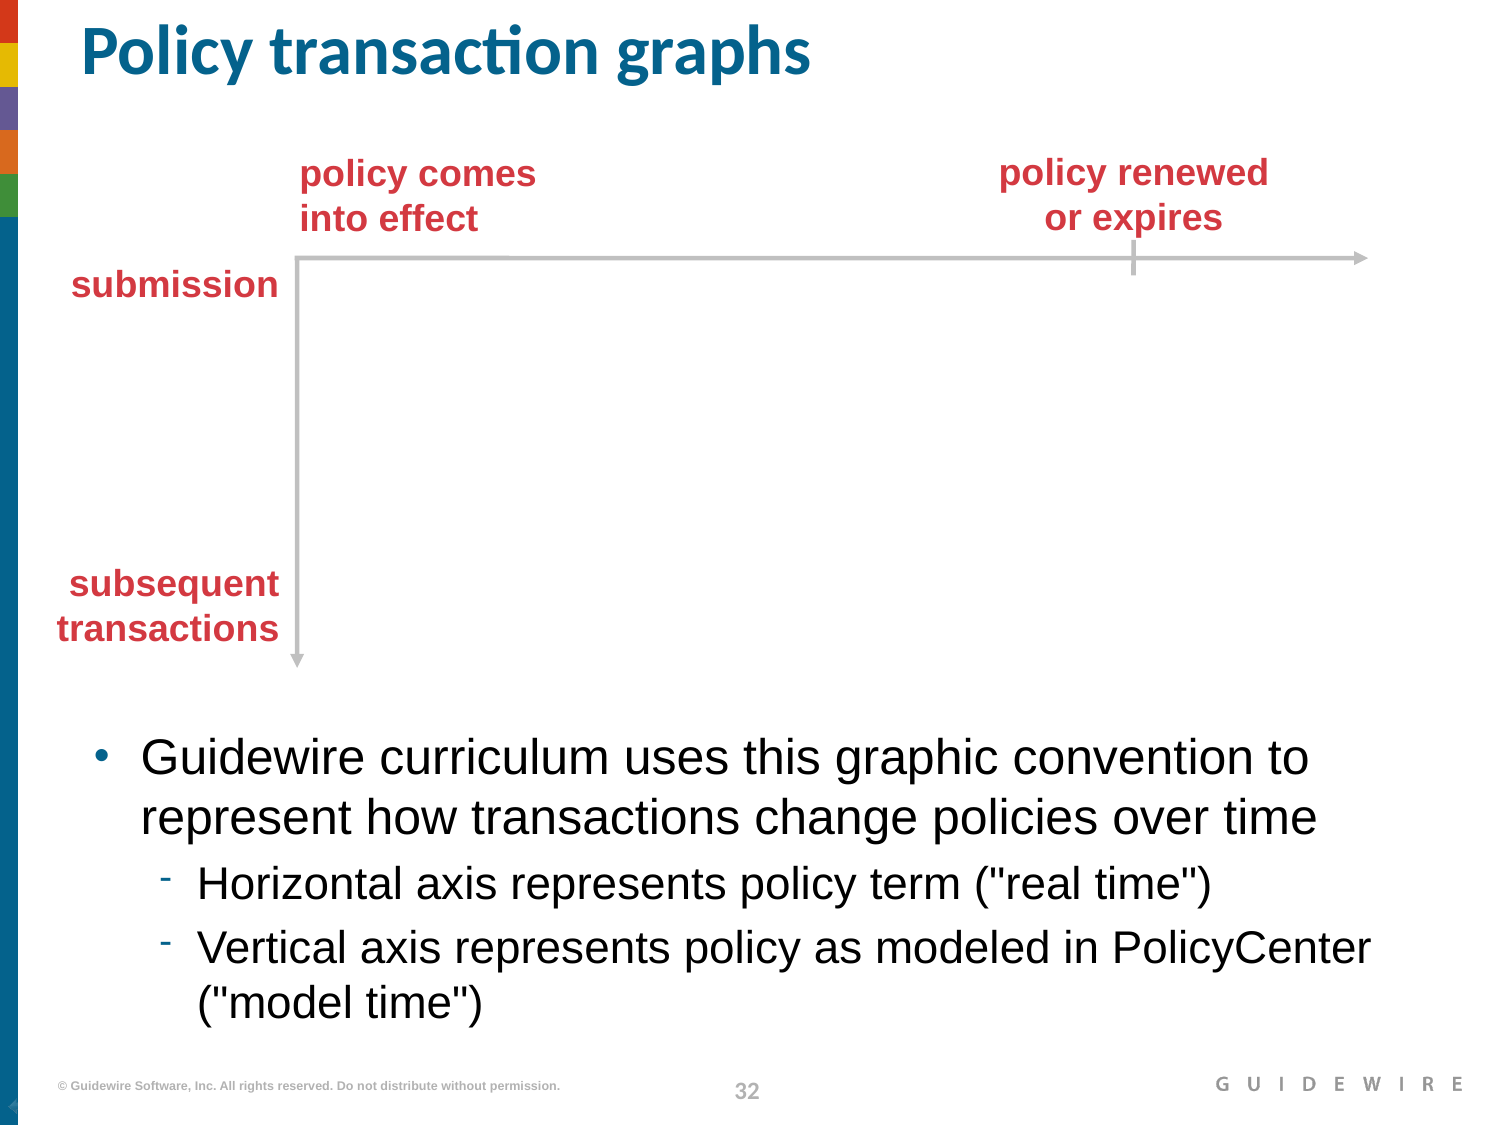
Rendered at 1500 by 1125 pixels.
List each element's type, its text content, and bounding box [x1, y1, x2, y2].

picture [0, 0, 18, 216]
picture [1215, 1073, 1480, 1096]
text_box [290, 258, 304, 668]
list Guidewire curriculum uses this graphic convention to represent how transactions change policies over time Horizontal axis represents policy term ("real time") Vertical axis represents policy as modeled in PolicyCenter ("model time") [93, 724, 1417, 1045]
text_box subsequent transactions [53, 558, 280, 649]
text_box policy renewed or expires [974, 147, 1294, 238]
title Policy transaction graphs [81, 19, 1446, 142]
text_box submission [53, 259, 280, 305]
text_box [1134, 251, 1369, 265]
text_box policy comes into effect [299, 149, 619, 240]
picture [10, 1101, 18, 1111]
